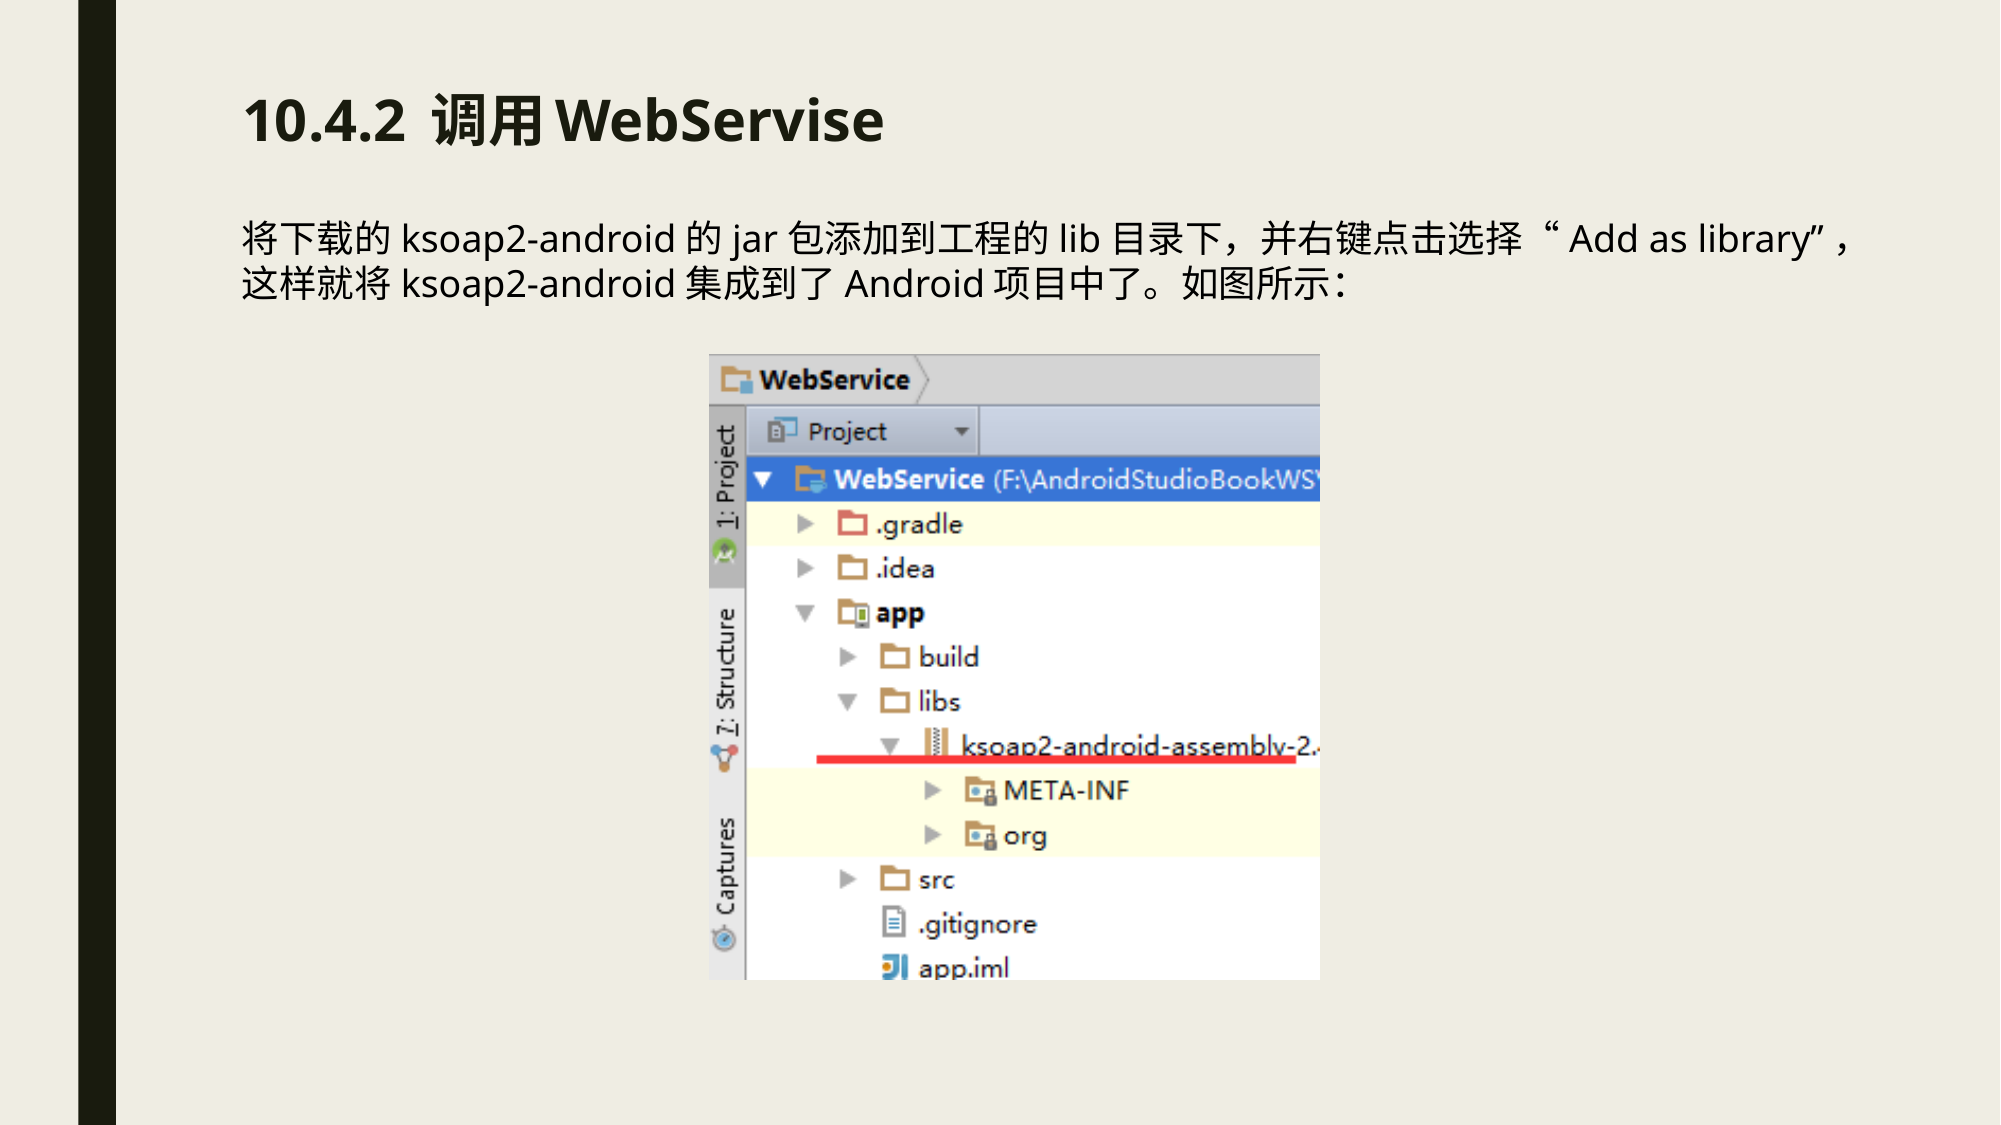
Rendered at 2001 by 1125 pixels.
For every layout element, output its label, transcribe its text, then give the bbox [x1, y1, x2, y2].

picture [709, 354, 1320, 980]
text_box 将下载的ksoap2-android的jar包添加到工程的lib目录下，并右键点击选择“Add as library”，这样就将ksoap2-android集成到了Android项目中了。如图所示： [227, 207, 1903, 313]
text_box 10.4.2 调用WebServise [227, 84, 1803, 207]
